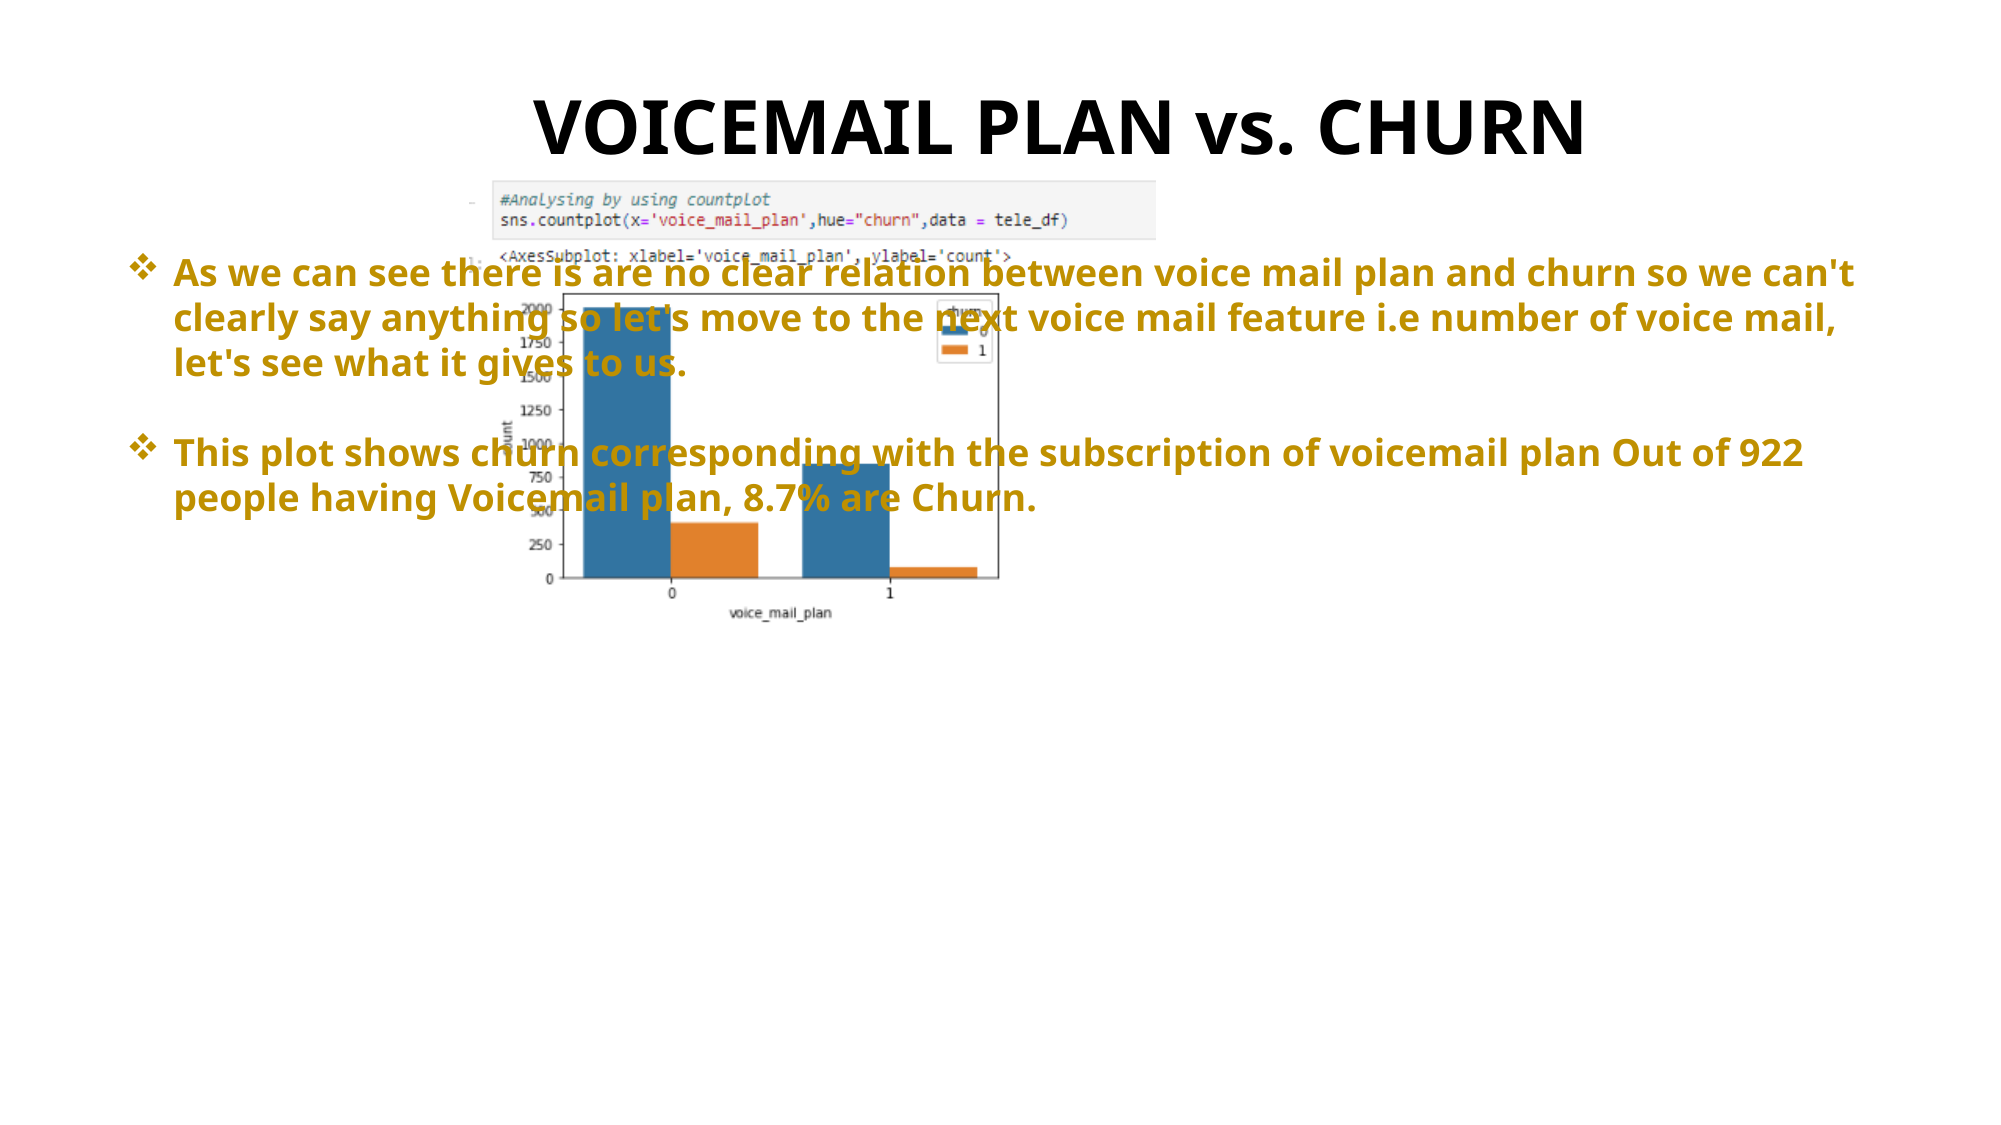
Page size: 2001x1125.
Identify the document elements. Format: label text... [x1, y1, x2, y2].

text_box VOICEMAIL PLAN vs. CHURN [519, 72, 1605, 177]
text_box As we can see there is are no clear relation between voice mail plan and churn so we can't clearly say anything so let's move to the next voice mail feature i.e number of voice mail, let's see what it gives to us. This plot shows churn corresponding with the subscription of voicemail plan Out of 922 people having Voicemail plan, 8.7% are Churn. [111, 241, 468, 527]
text_box As we can see there is are no clear relation between voice mail plan and churn so we can't clearly say anything so let's move to the next voice mail feature i.e number of voice mail, let's see what it gives to us. This plot shows churn corresponding with the subscription of voicemail plan Out of 922 people having Voicemail plan, 8.7% are Churn. [1156, 241, 1889, 527]
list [468, 165, 1156, 653]
